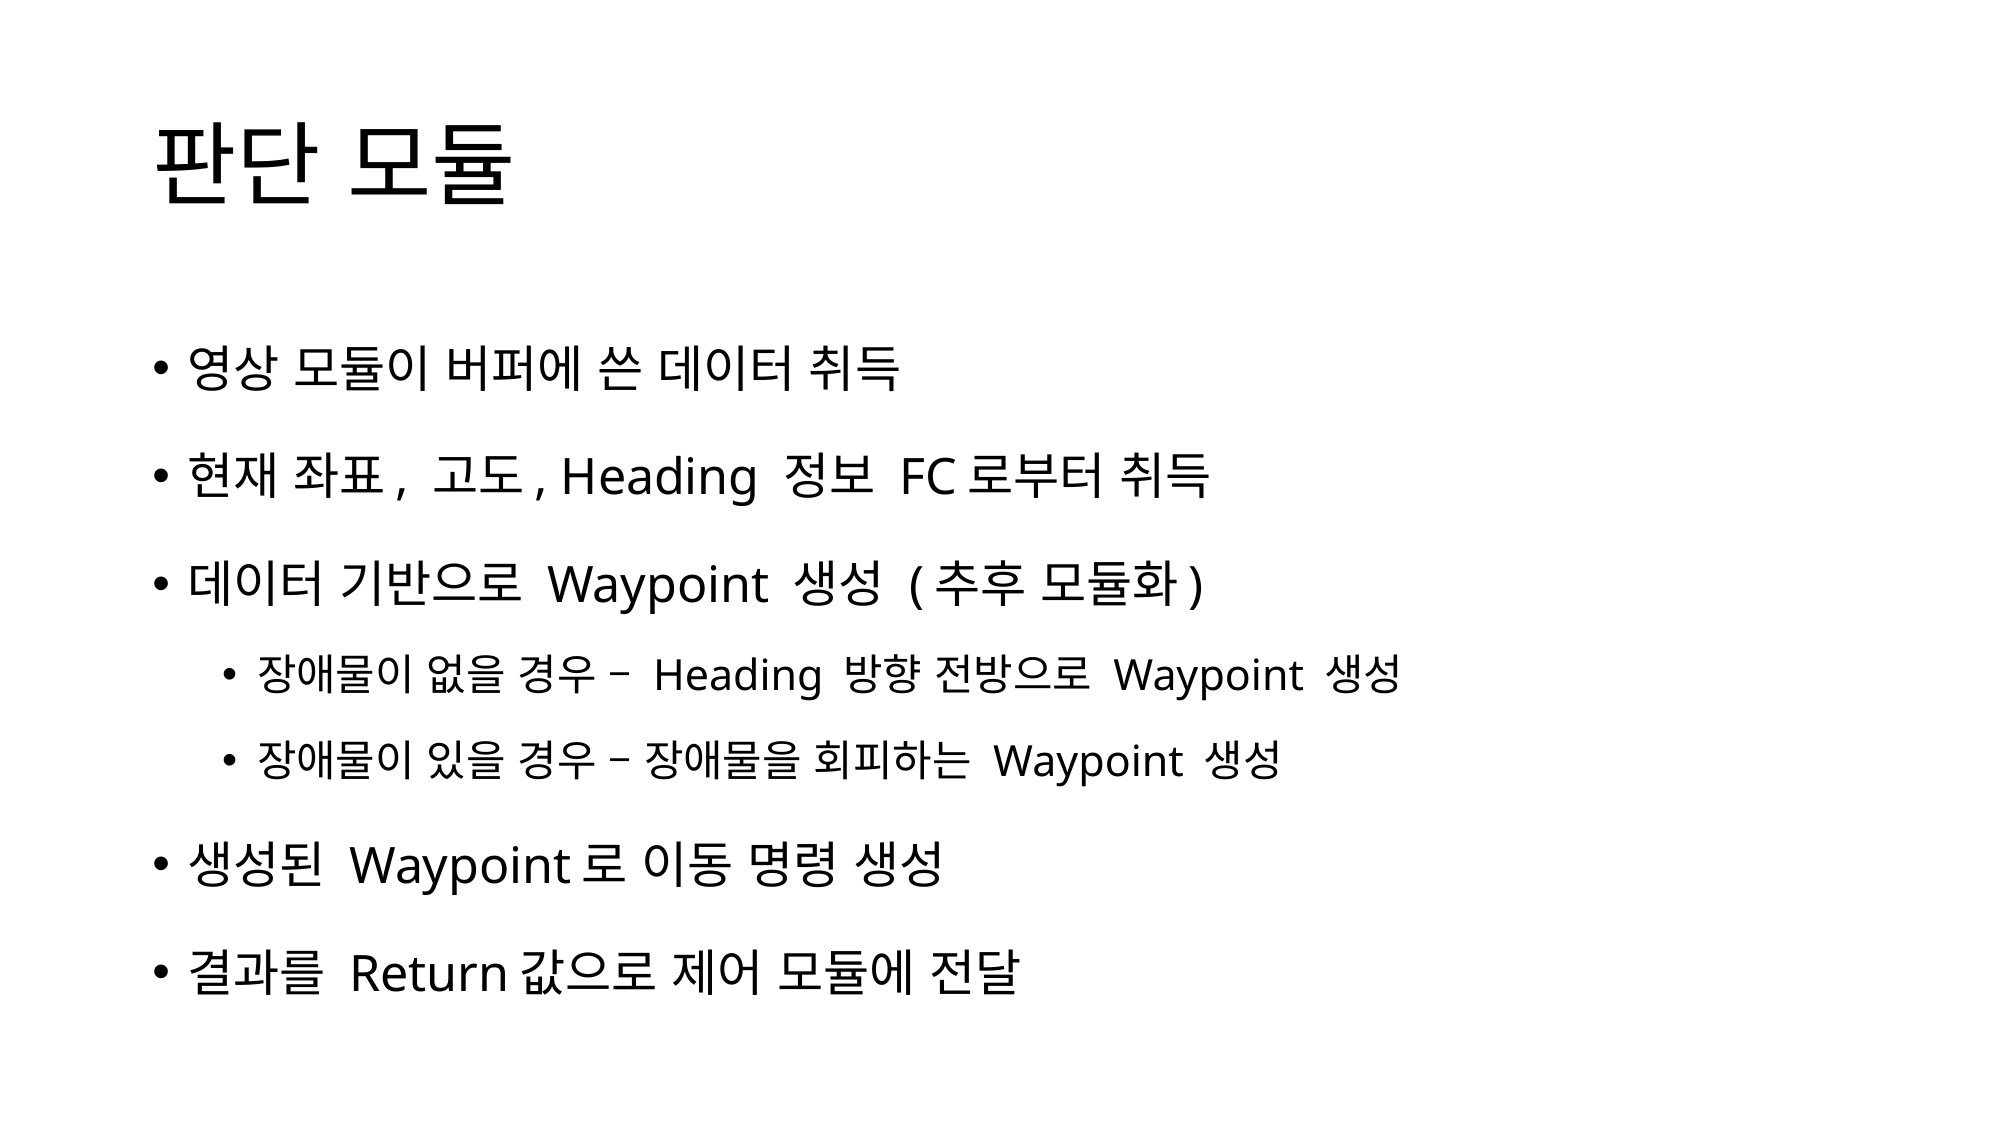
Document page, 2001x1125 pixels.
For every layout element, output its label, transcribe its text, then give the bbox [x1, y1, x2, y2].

title 판단 모듈 [137, 59, 1863, 278]
list 영상 모듈이 버퍼에 쓴 데이터 취득 현재 좌표, 고도, Heading 정보 FC로부터 취득 데이터 기반으로 Waypoint 생성 (추후 모듈화) 장애물이 없을 경우 – Heading 방향 전방으로 Waypoint 생성 장애물이 있을 경우 – 장애물을 회피하는 Waypoint 생성 생성된 Waypoint로 이동 명령 생성 결과를 Return값으로 제어 모듈에 전달 [137, 299, 1863, 1014]
